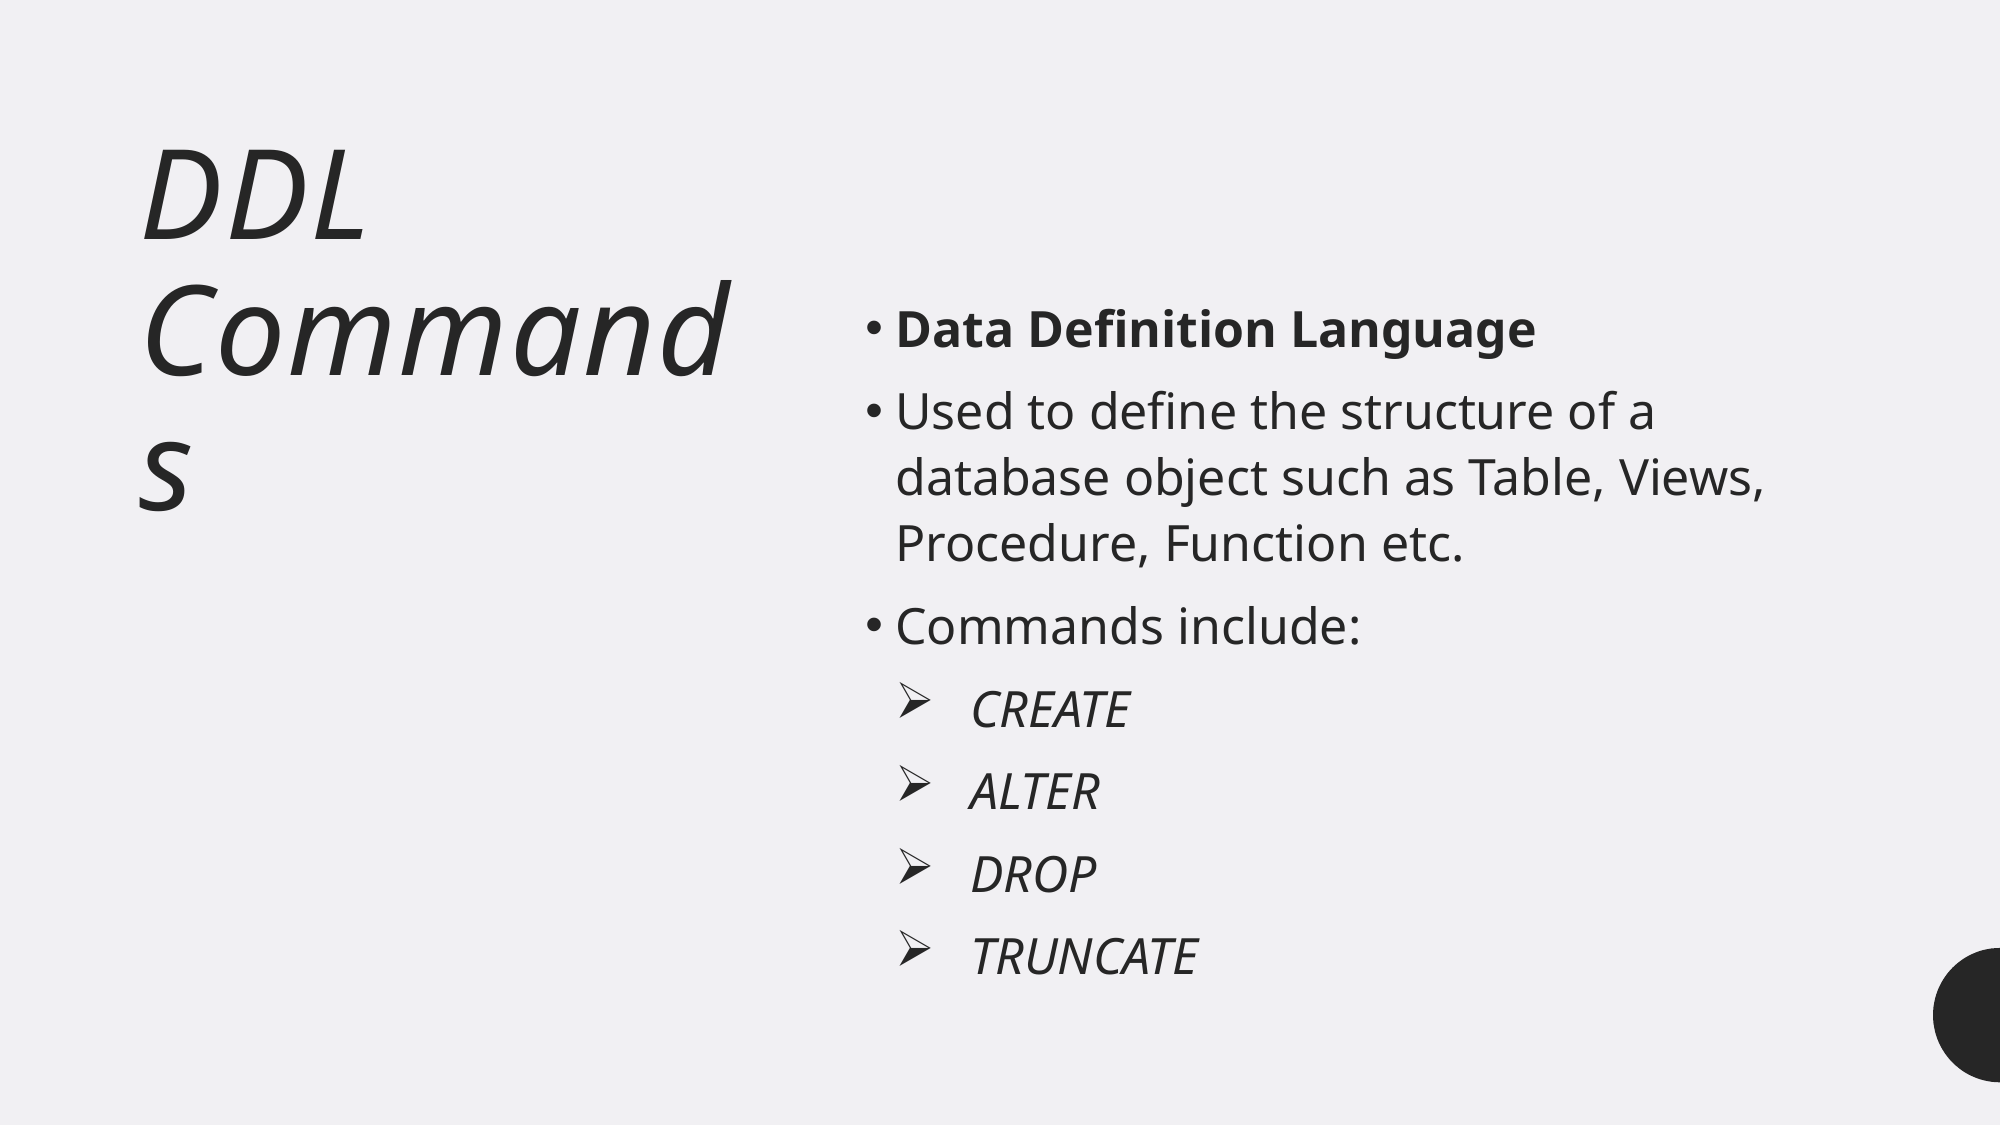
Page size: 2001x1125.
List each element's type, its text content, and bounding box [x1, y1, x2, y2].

title DDL Commands [124, 124, 753, 905]
list Data Definition Language Used to define the structure of a database object such as Table, Views, Procedure, Function etc. Commands include: CREATE ALTER DROP TRUNCATE [850, 124, 1875, 1030]
